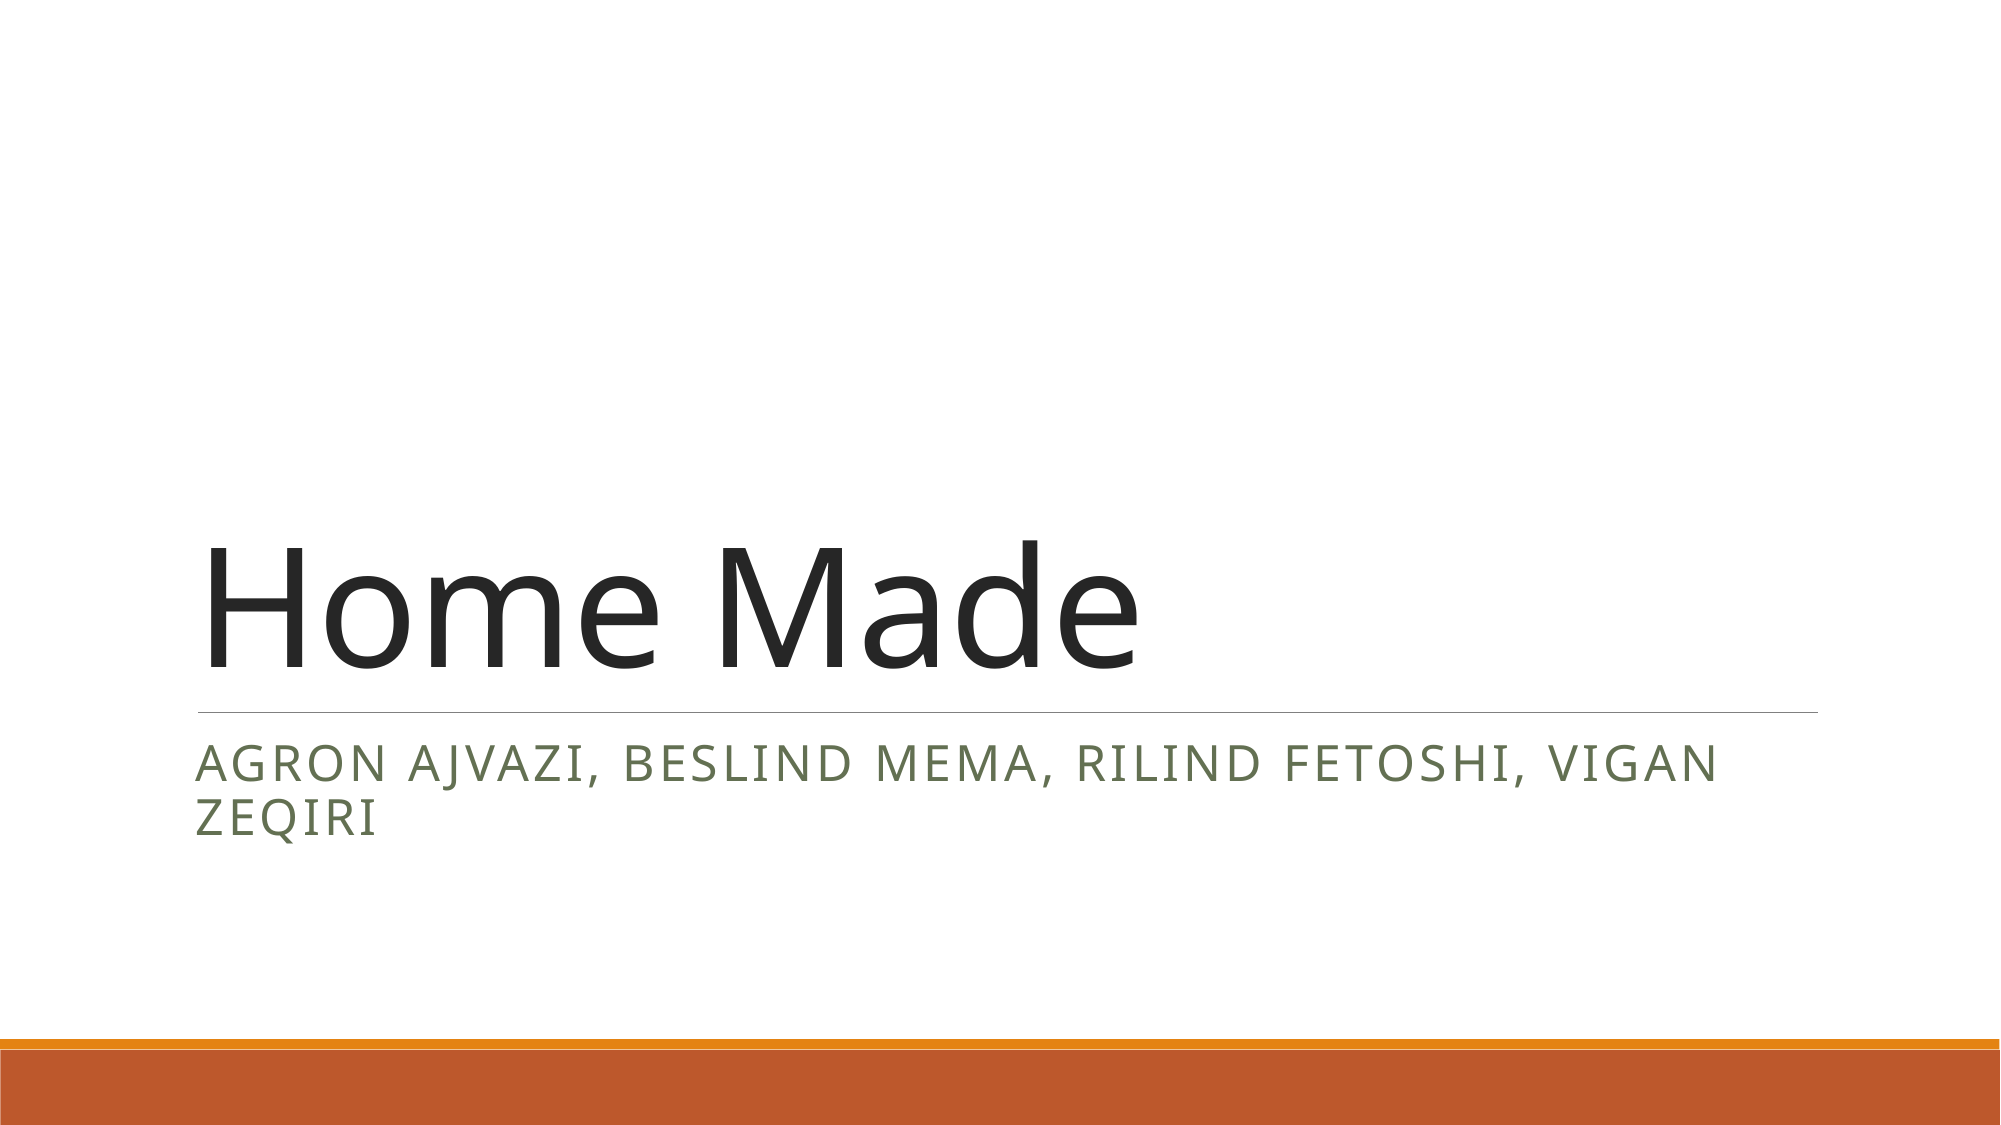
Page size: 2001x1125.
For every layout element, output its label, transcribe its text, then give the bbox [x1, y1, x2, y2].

title Home Made [180, 124, 1830, 710]
subtitle Agron Ajvazi, Beslind Mema, Rilind Fetoshi, Vigan Zeqiri [180, 730, 1831, 919]
